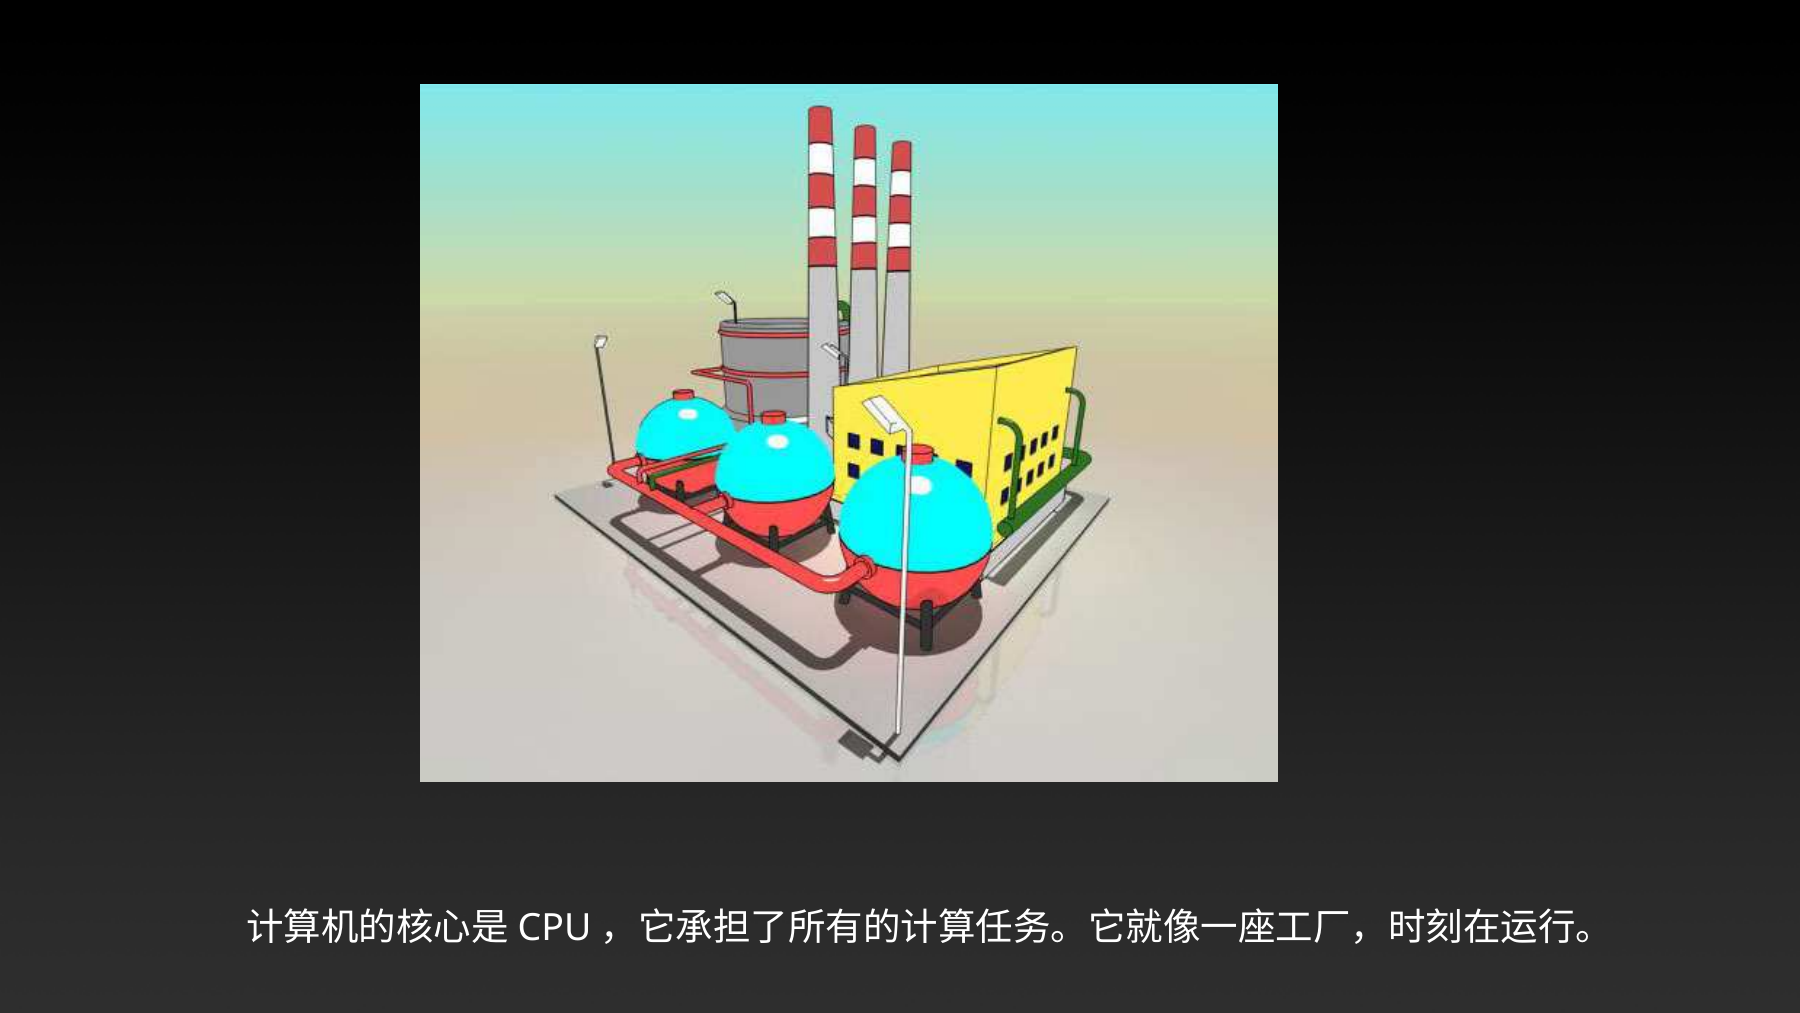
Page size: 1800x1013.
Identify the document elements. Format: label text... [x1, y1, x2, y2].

text_box 计算机的核心是CPU，它承担了所有的计算任务。它就像一座工厂，时刻在运行。 [231, 895, 1638, 956]
picture [0, 0, 1800, 1013]
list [419, 83, 1278, 782]
